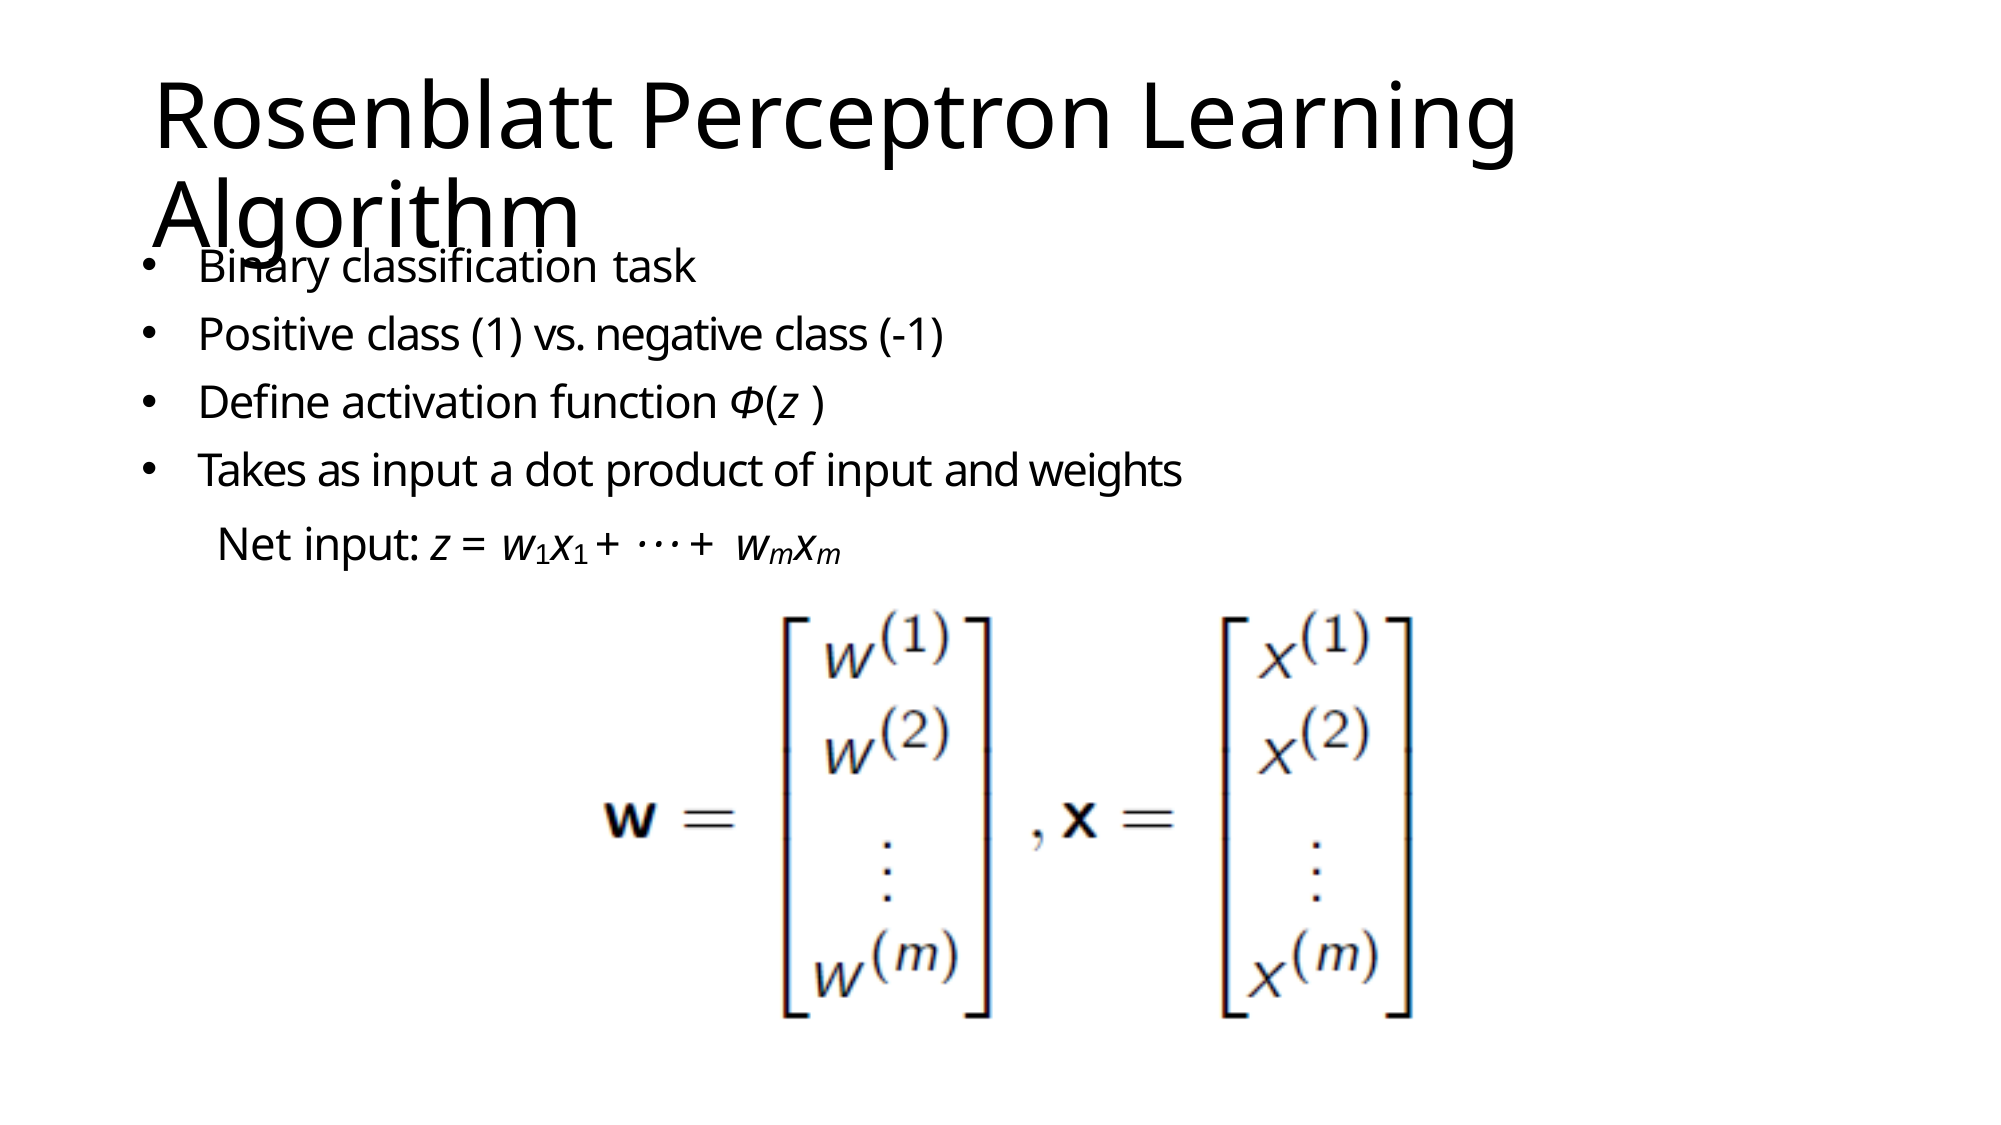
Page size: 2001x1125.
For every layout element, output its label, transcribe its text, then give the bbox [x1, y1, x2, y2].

text_box Rosenblatt Perceptron Learning Algorithm [137, 59, 1863, 278]
picture [554, 578, 1445, 1048]
text_box Binary classification task Positive class (1) vs. negative class (-1) Define activation function Ф(z ) Takes as input a dot product of input and weights Net input: z = w1x1 + · · · + wmxm [137, 278, 1570, 571]
